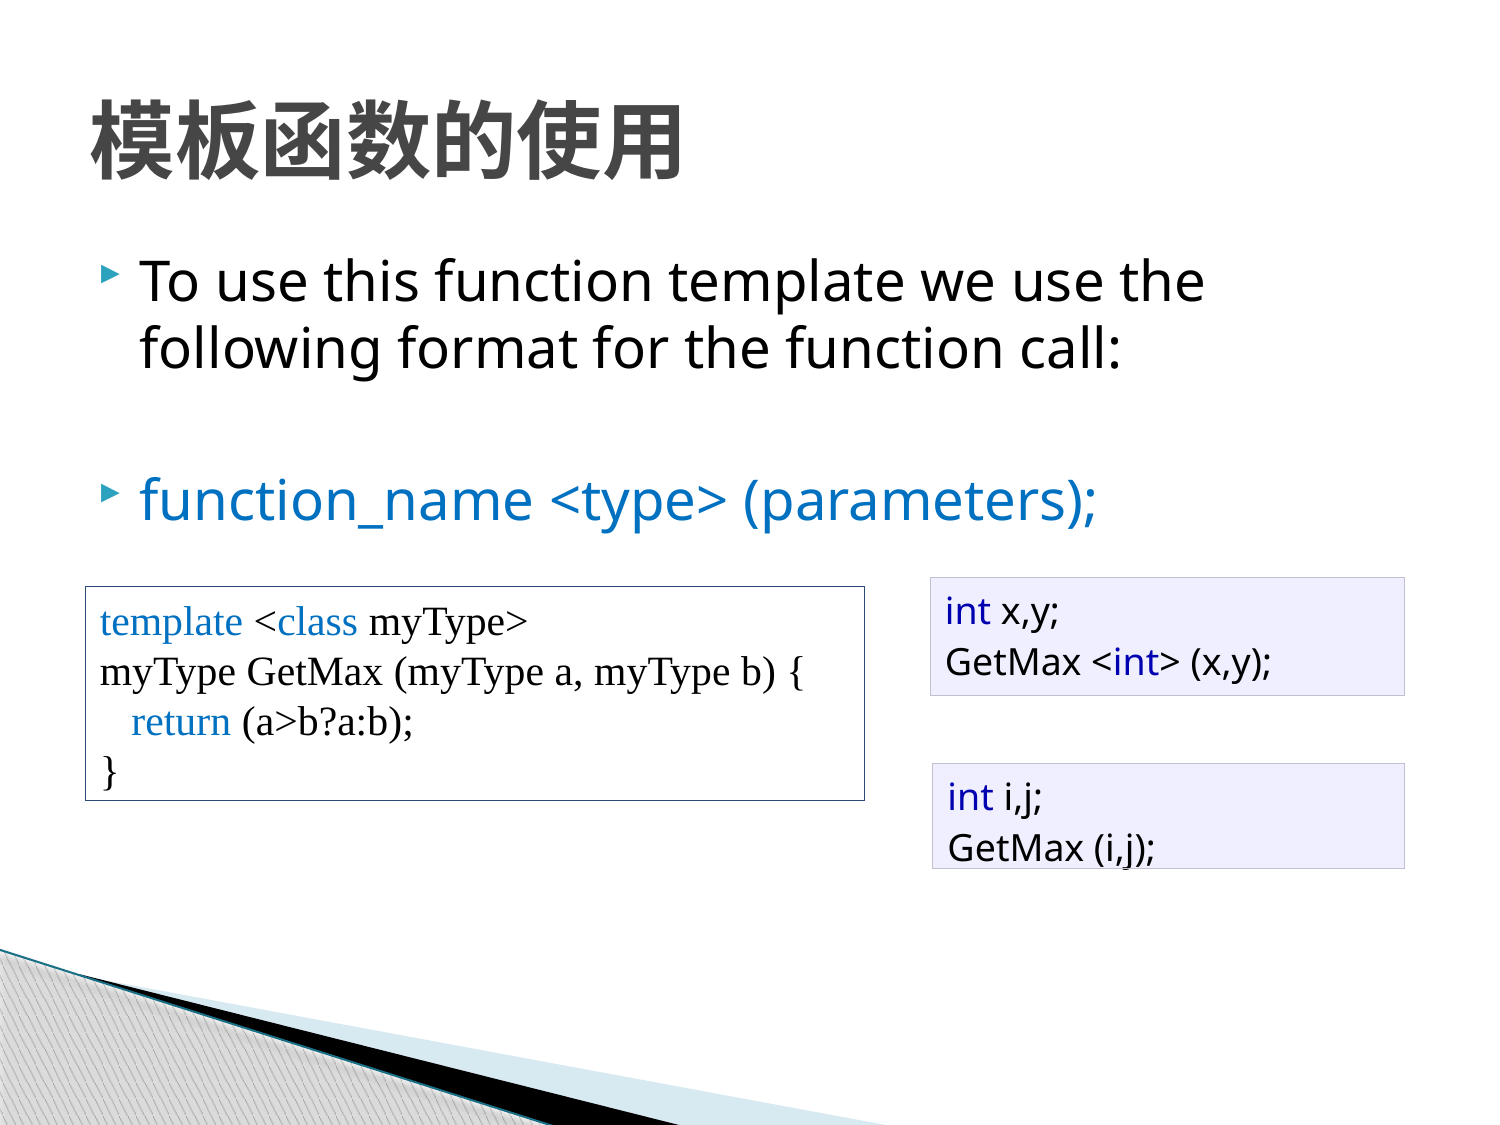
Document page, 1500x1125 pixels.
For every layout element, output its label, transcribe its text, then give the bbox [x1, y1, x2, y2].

table_header int i,j; GetMax (i,j); [933, 764, 1404, 868]
title 模板函数的使用 [75, 45, 1425, 233]
table_header int x,y; GetMax <int> (x,y); [931, 578, 1404, 695]
list To use this function template we use the following format for the function call: function_name <type> (parameters); [64, 237, 1415, 980]
text_box template <class myType> myType GetMax (myType a, myType b) { return (a>b?a:b); } [85, 586, 865, 801]
